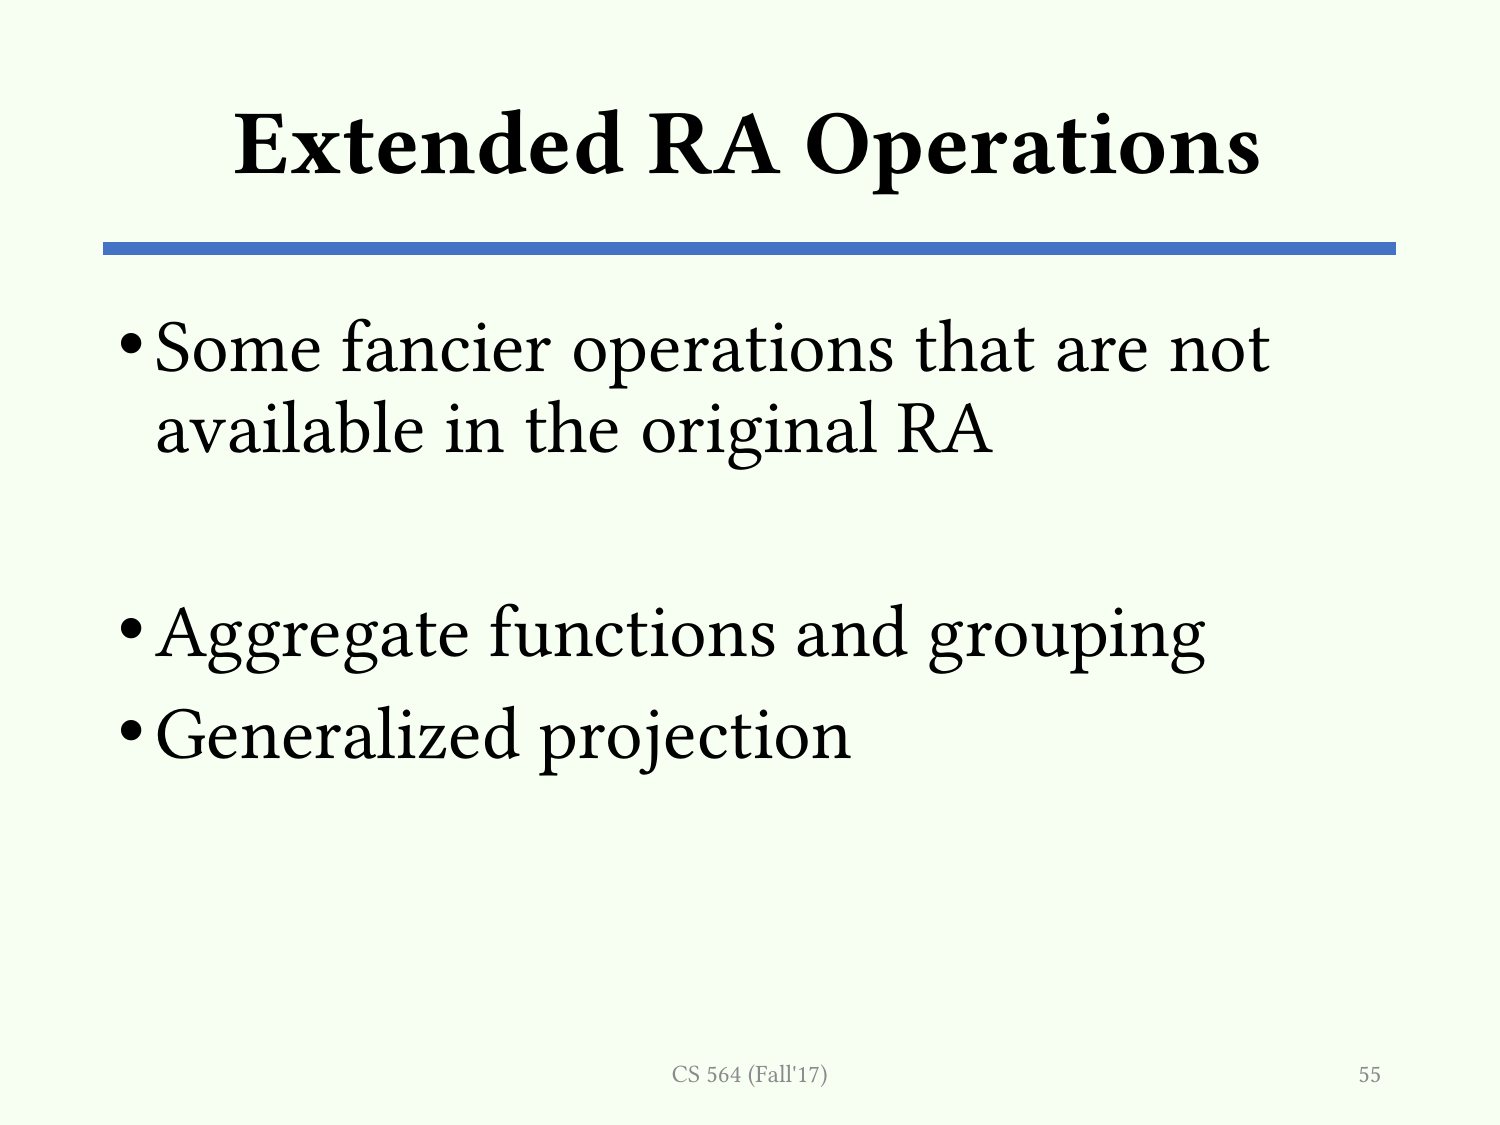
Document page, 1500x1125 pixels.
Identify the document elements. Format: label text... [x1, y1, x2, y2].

footer CS 564 (Fall'17) [496, 1042, 1004, 1103]
slide_number 55 [1059, 1042, 1397, 1103]
list Some fancier operations that are not available in the original RA Aggregate functions and grouping Generalized projection [103, 299, 1397, 1014]
title Extended RA Operations [103, 35, 1397, 253]
